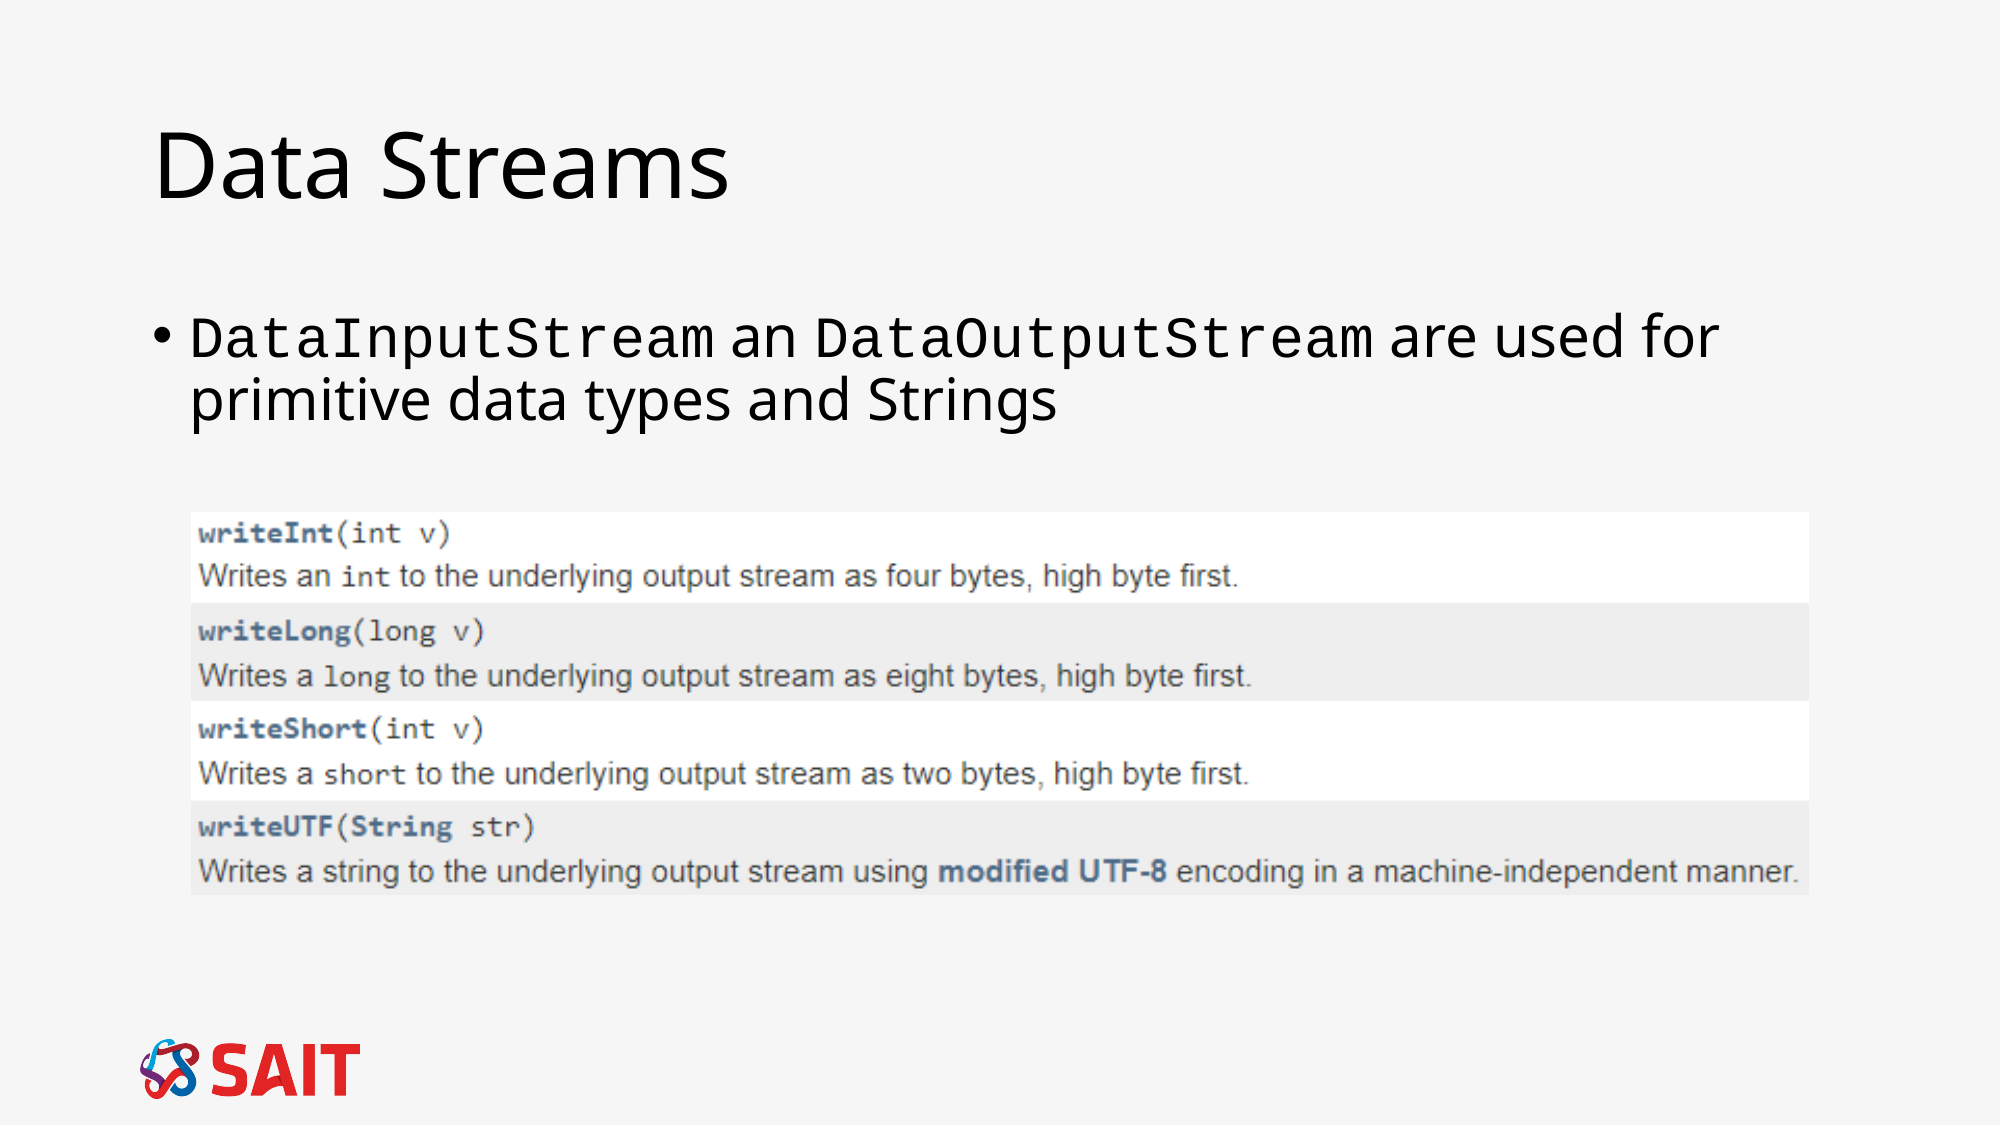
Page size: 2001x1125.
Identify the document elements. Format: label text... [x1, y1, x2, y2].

picture [191, 512, 1809, 896]
list DataInputStream an DataOutputStream are used for primitive data types and Strings [137, 299, 1863, 1014]
picture [114, 1013, 386, 1125]
title Data Streams [137, 59, 1863, 278]
